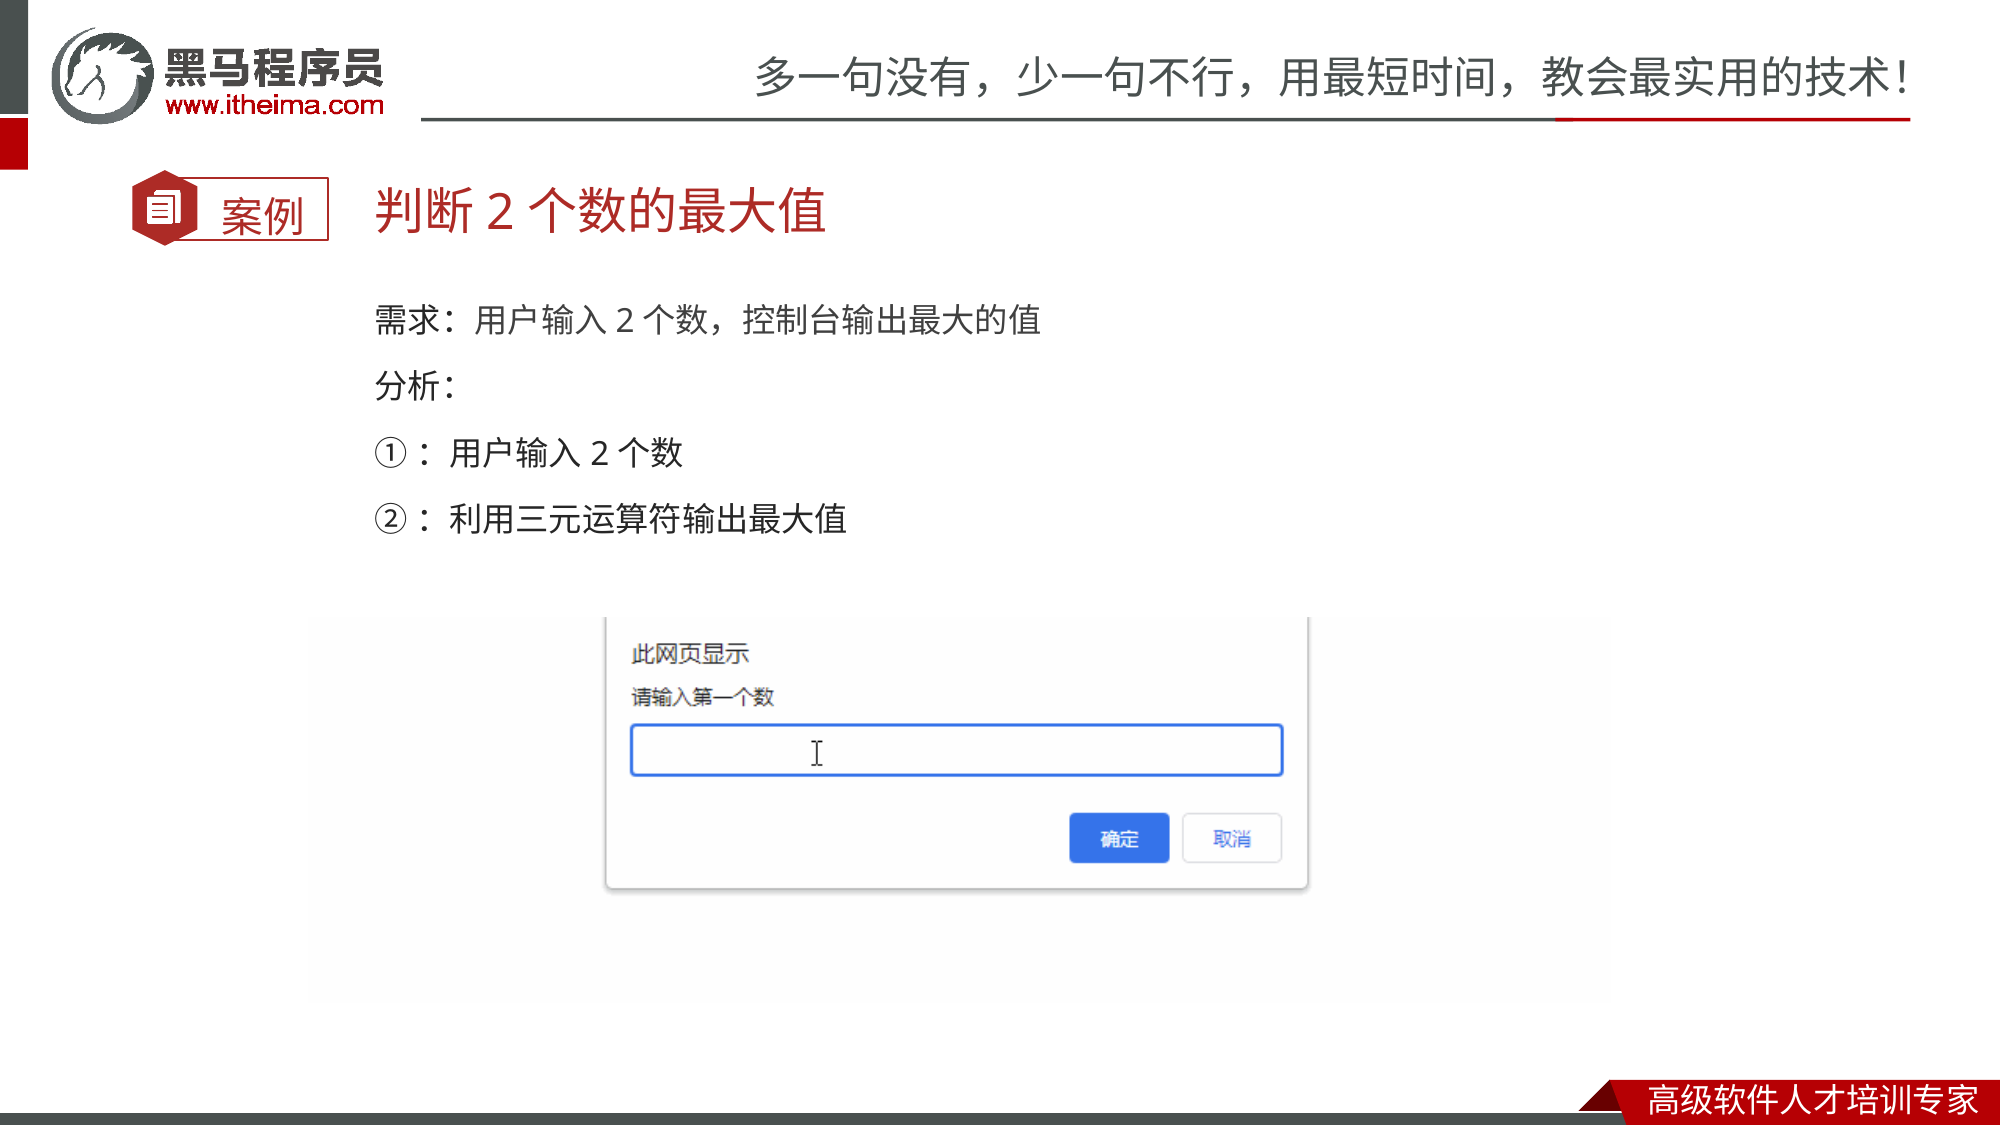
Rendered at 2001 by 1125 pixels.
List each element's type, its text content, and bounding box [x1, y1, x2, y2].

picture [308, 617, 1611, 1003]
picture [147, 190, 181, 224]
list 需求：用户输入2个数，控制台输出最大的值 分析： ①：用户输入2个数 ②：利用三元运算符输出最大值 [360, 271, 1872, 964]
picture [50, 26, 384, 125]
list 判断2个数的最大值 [360, 166, 1872, 252]
